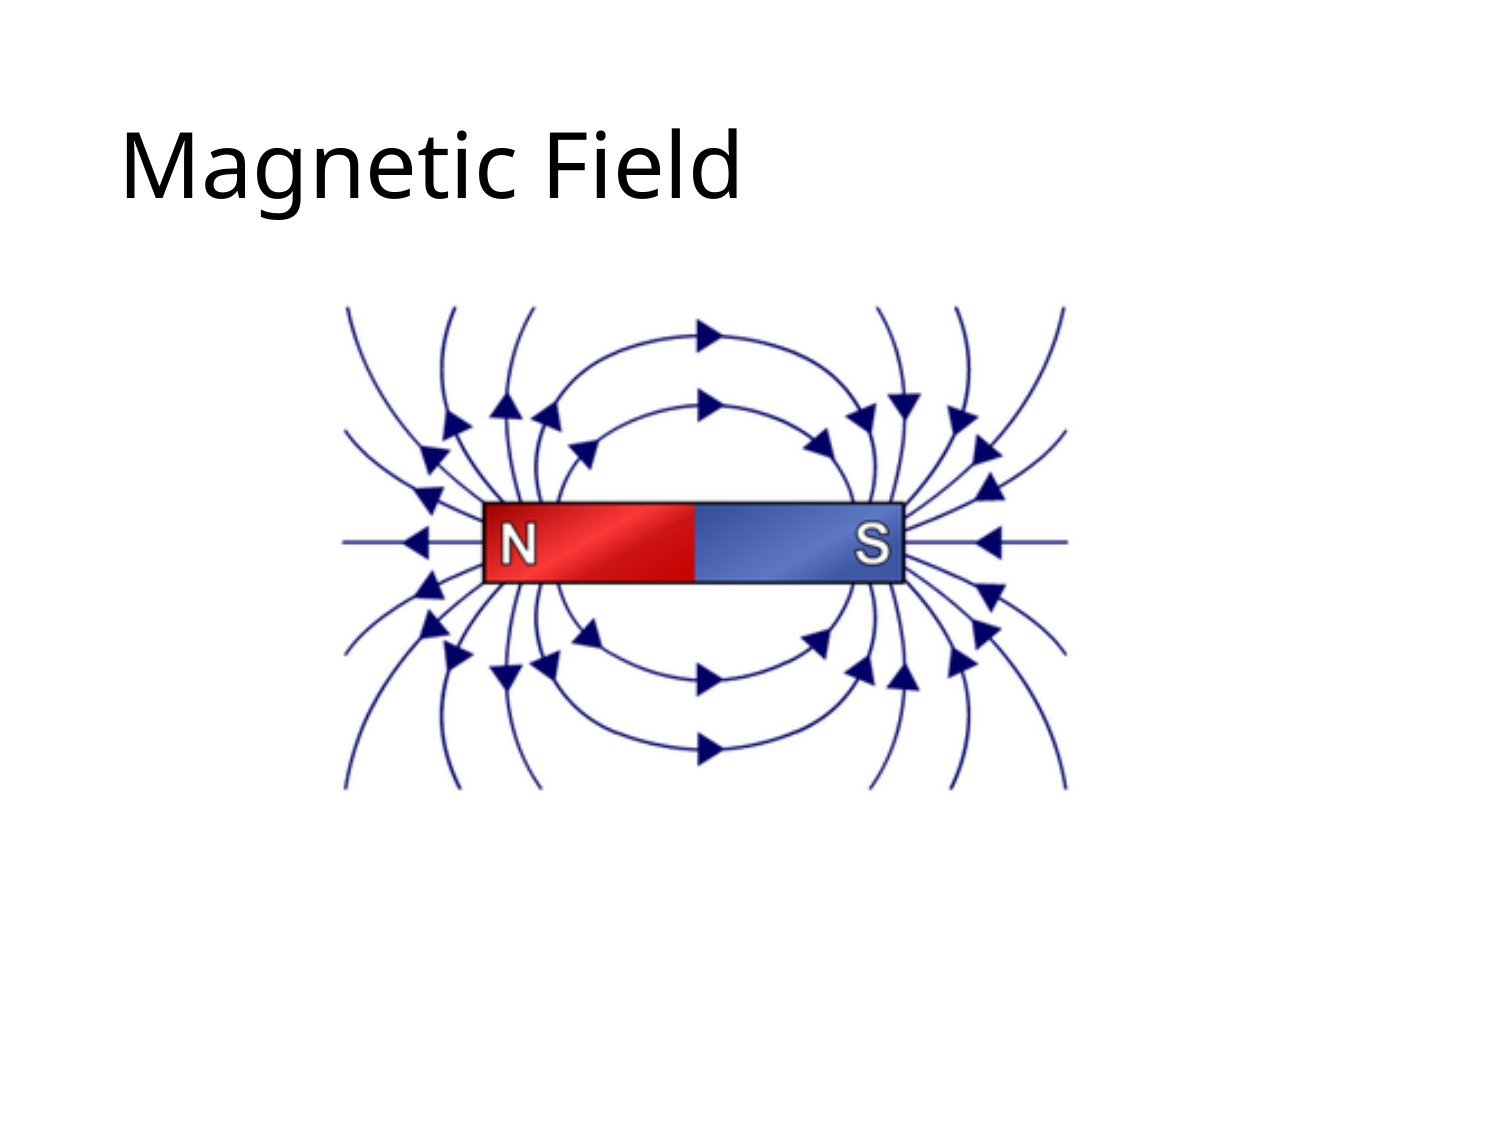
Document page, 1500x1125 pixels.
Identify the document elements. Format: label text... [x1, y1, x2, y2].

title Magnetic Field [103, 59, 1397, 278]
picture [311, 277, 1105, 832]
